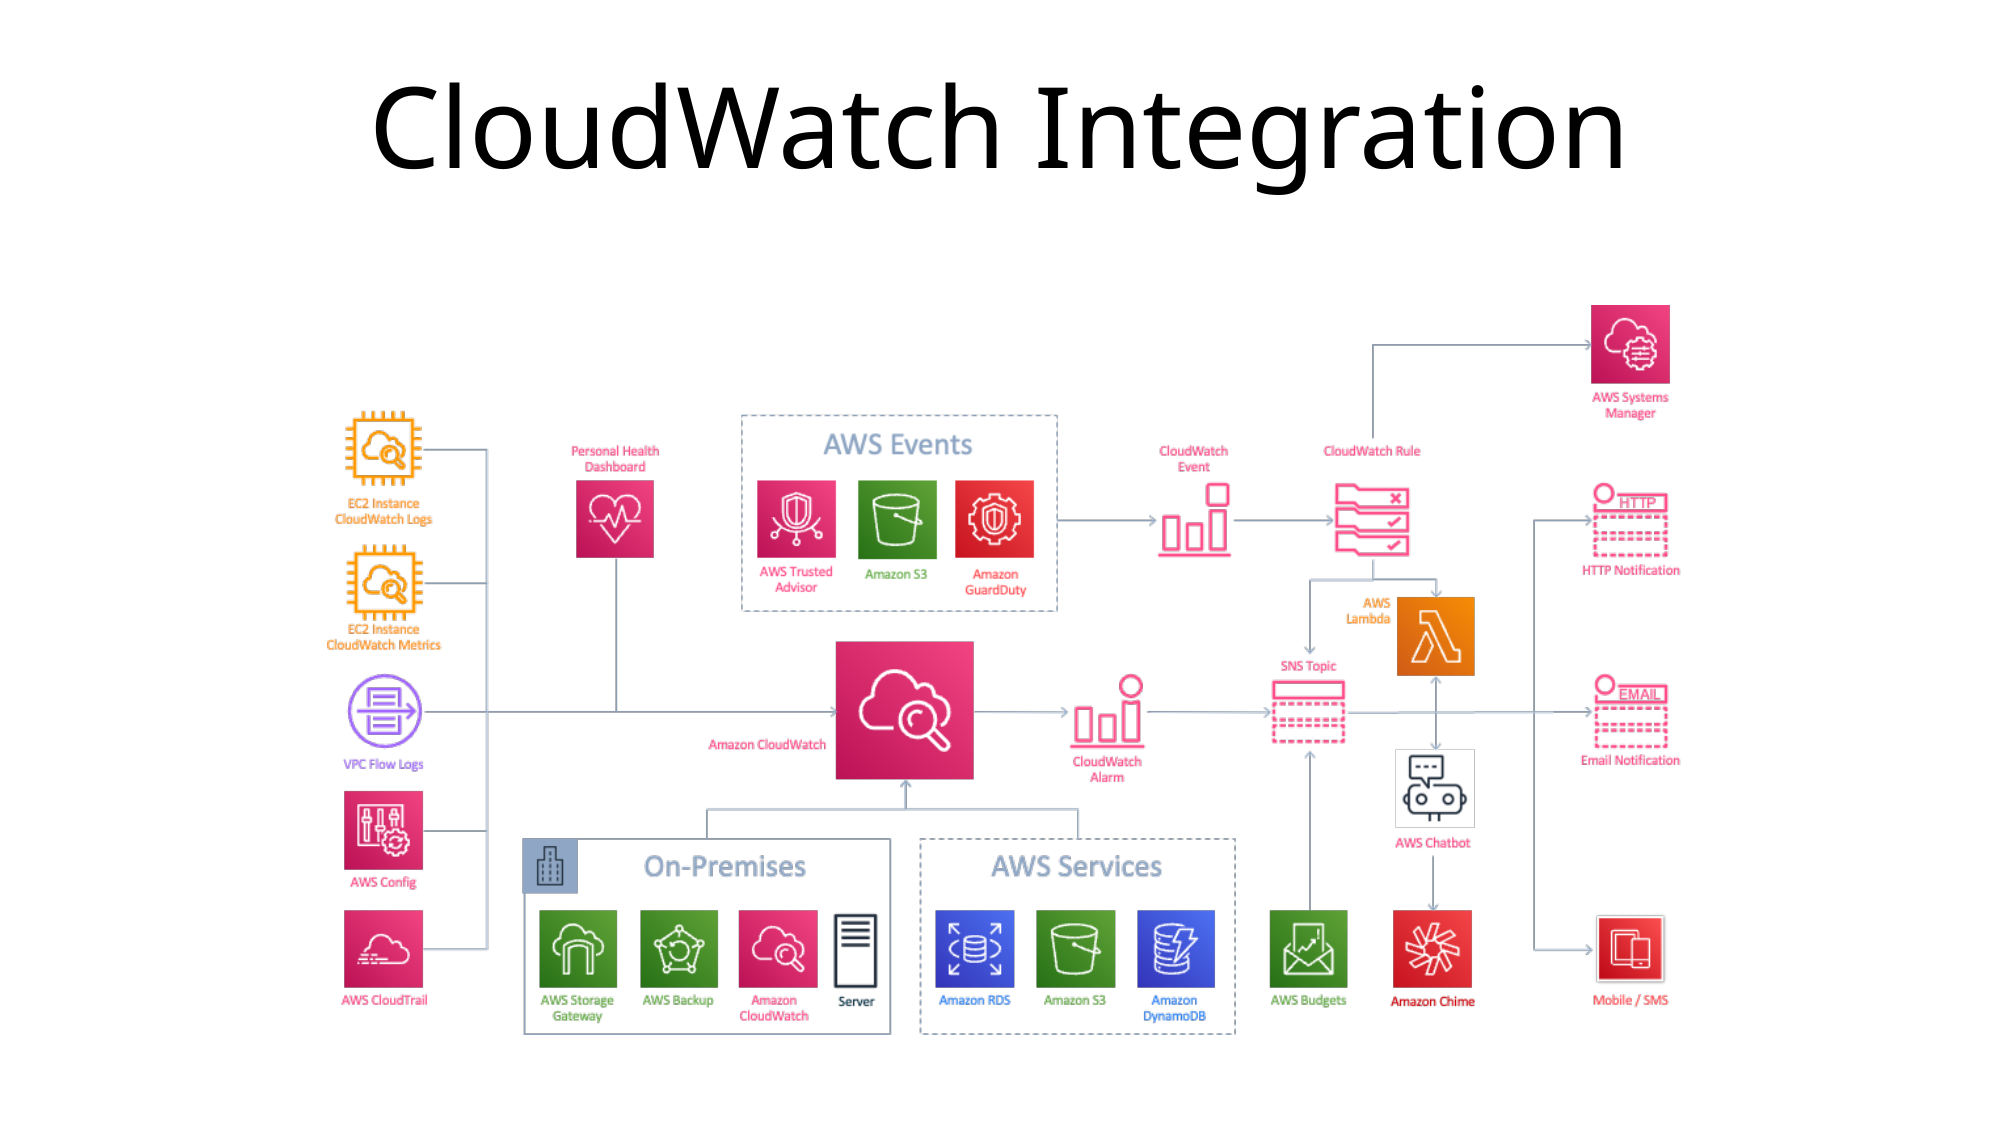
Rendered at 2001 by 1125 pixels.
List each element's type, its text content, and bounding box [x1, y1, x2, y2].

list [309, 305, 1691, 1035]
title CloudWatch Integration [137, 47, 1863, 201]
